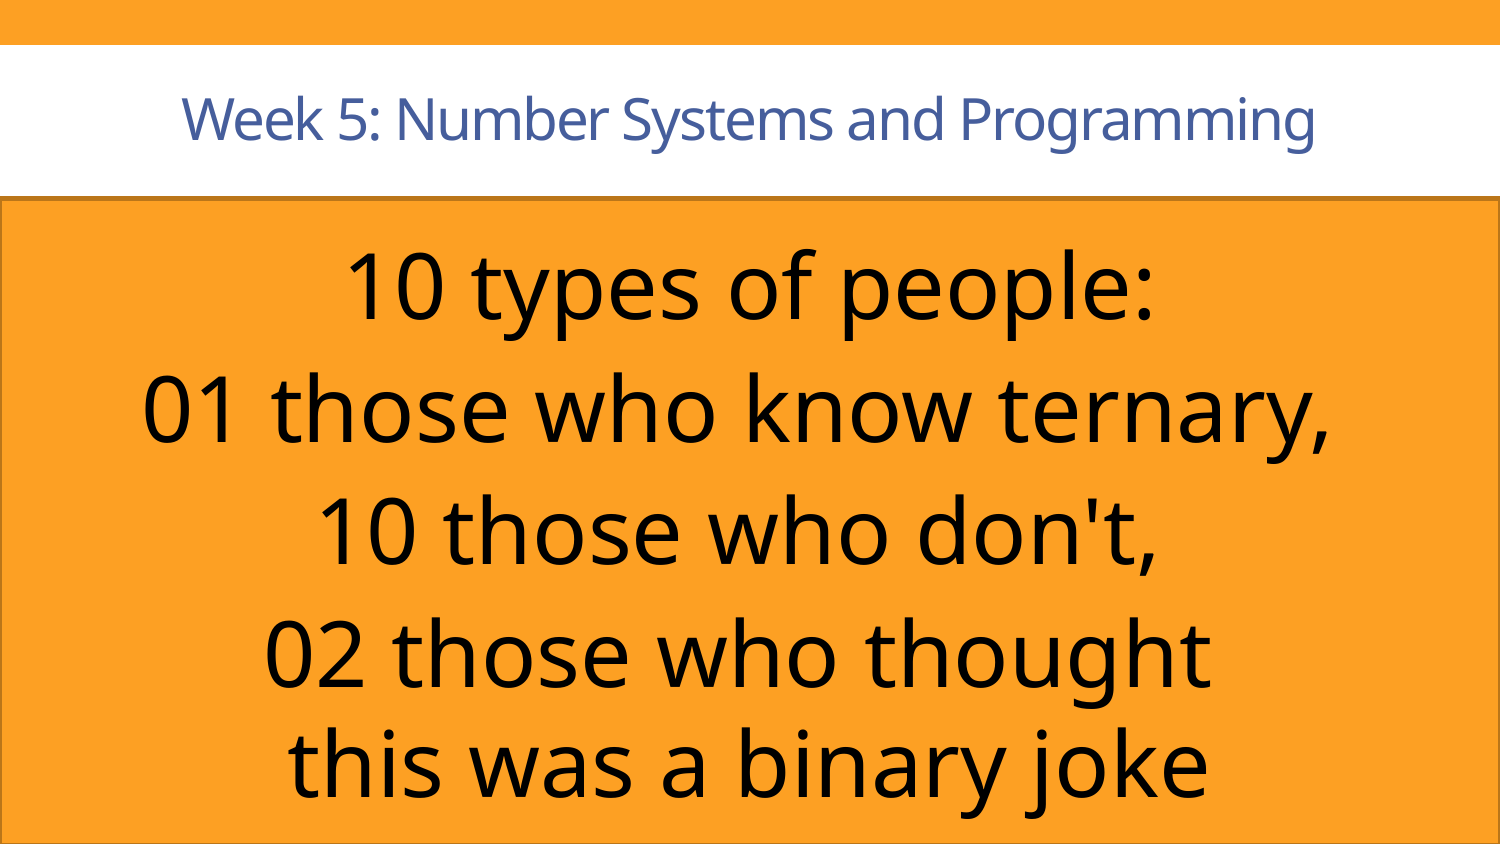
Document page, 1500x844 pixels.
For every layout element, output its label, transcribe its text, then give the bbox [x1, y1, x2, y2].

title Week 5: Number Systems and Programming [75, 55, 1425, 178]
text_box 10 types of people: 01 those who know ternary, 10 those who don't, 02 those who thought this was a binary joke [0, 196, 1500, 844]
